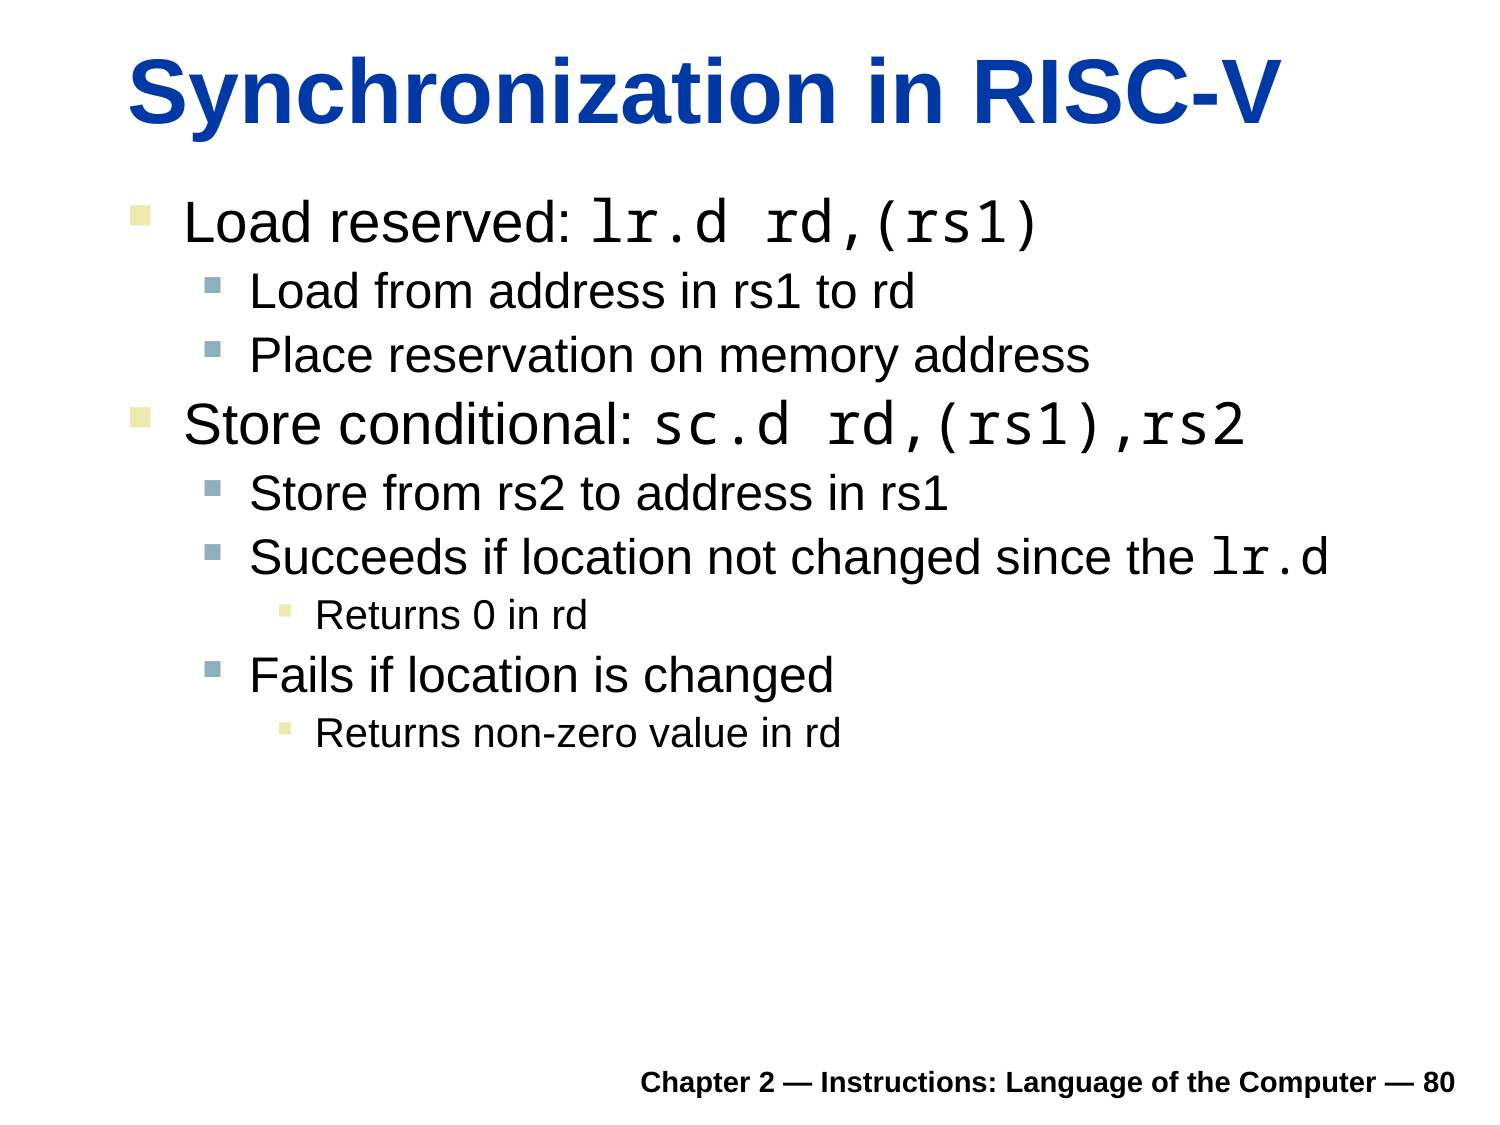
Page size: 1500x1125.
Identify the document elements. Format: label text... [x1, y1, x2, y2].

list Load reserved: lr.d rd,(rs1) Load from address in rs1 to rd Place reservation on memory address Store conditional: sc.d rd,(rs1),rs2 Store from rs2 to address in rs1 Succeeds if location not changed since the lr.d Returns 0 in rd Fails if location is changed Returns non-zero value in rd [112, 184, 1469, 1024]
title Synchronization in RISC-V [112, 23, 1468, 149]
footer Chapter 2 — Instructions: Language of the Computer — [277, 1046, 1471, 1106]
